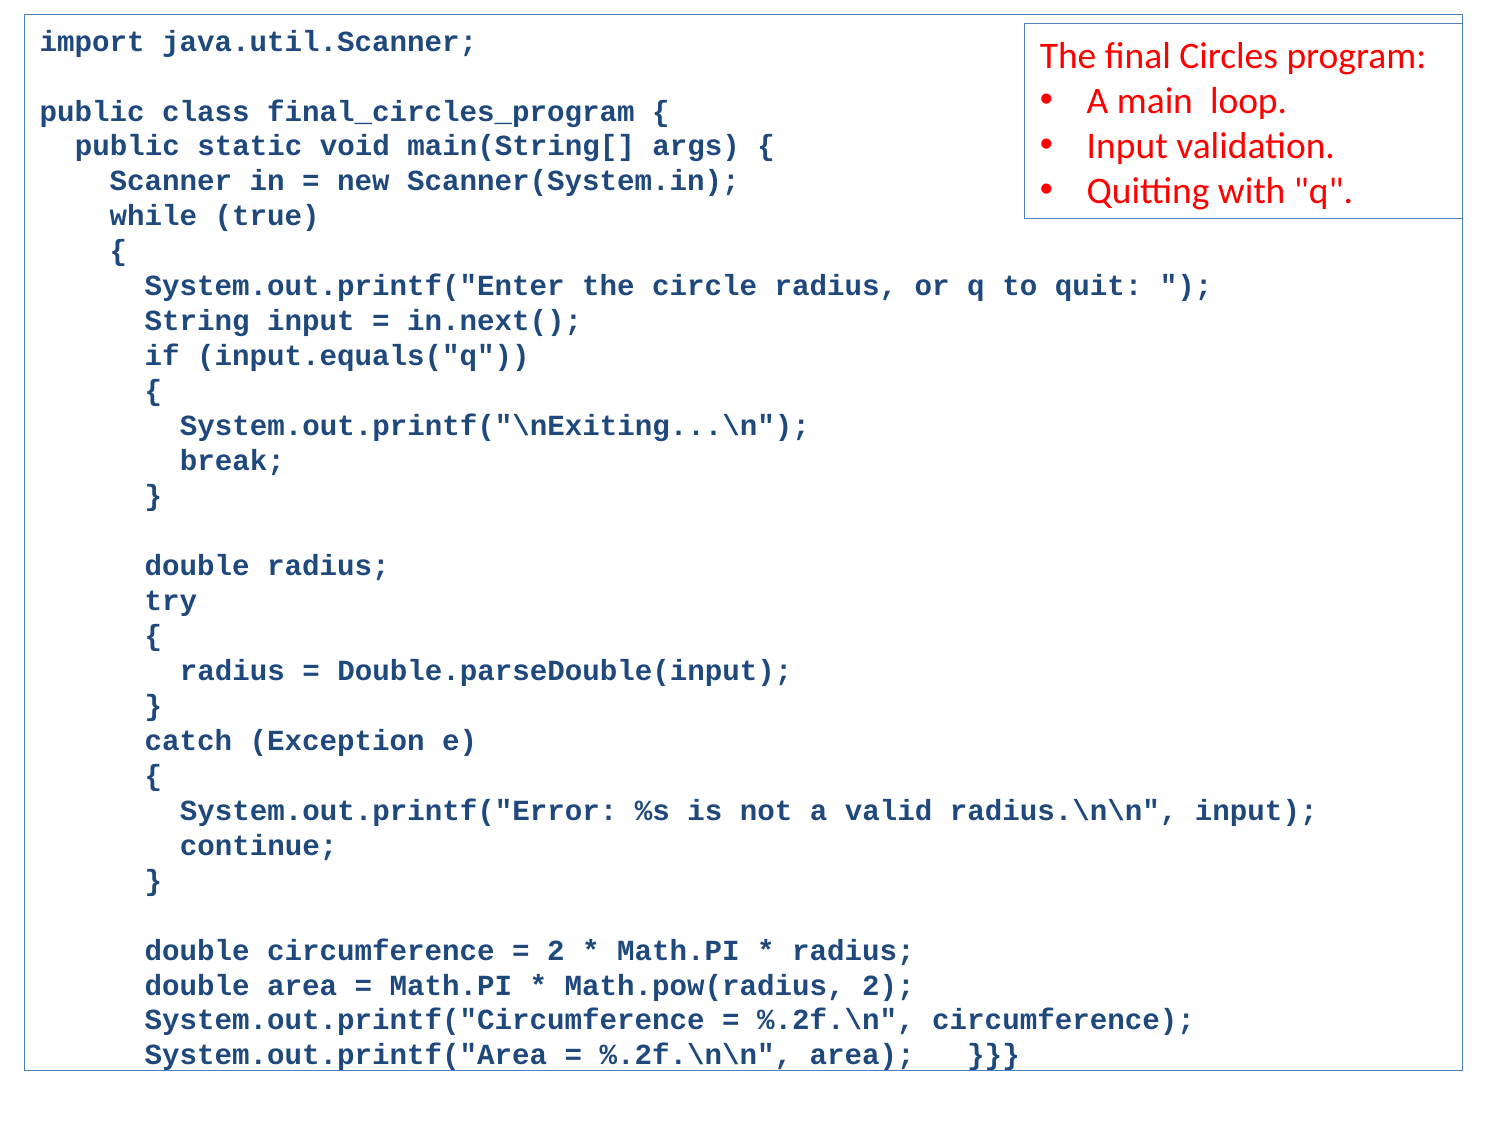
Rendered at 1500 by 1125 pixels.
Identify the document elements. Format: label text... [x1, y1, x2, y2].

text_box The final Circles program: A main loop. Input validation. Quitting with "q". [1024, 23, 1463, 219]
text_box import java.util.Scanner; public class final_circles_program { public static void main(String[] args) { Scanner in = new Scanner(System.in); while (true) { System.out.printf("Enter the circle radius, or q to quit: "); String input = in.next(); if (input.equals("q")) { System.out.printf("\nExiting...\n"); break; } double radius; try { radius = Double.parseDouble(input); } catch (Exception e) { System.out.printf("Error: %s is not a valid radius.\n\n", input); continue; } double circumference = 2 * Math.PI * radius; double area = Math.PI * Math.pow(radius, 2); System.out.printf("Circumference = %.2f.\n", circumference); System.out.printf("Area = %.2f.\n\n", area); }}} [24, 14, 1463, 1071]
